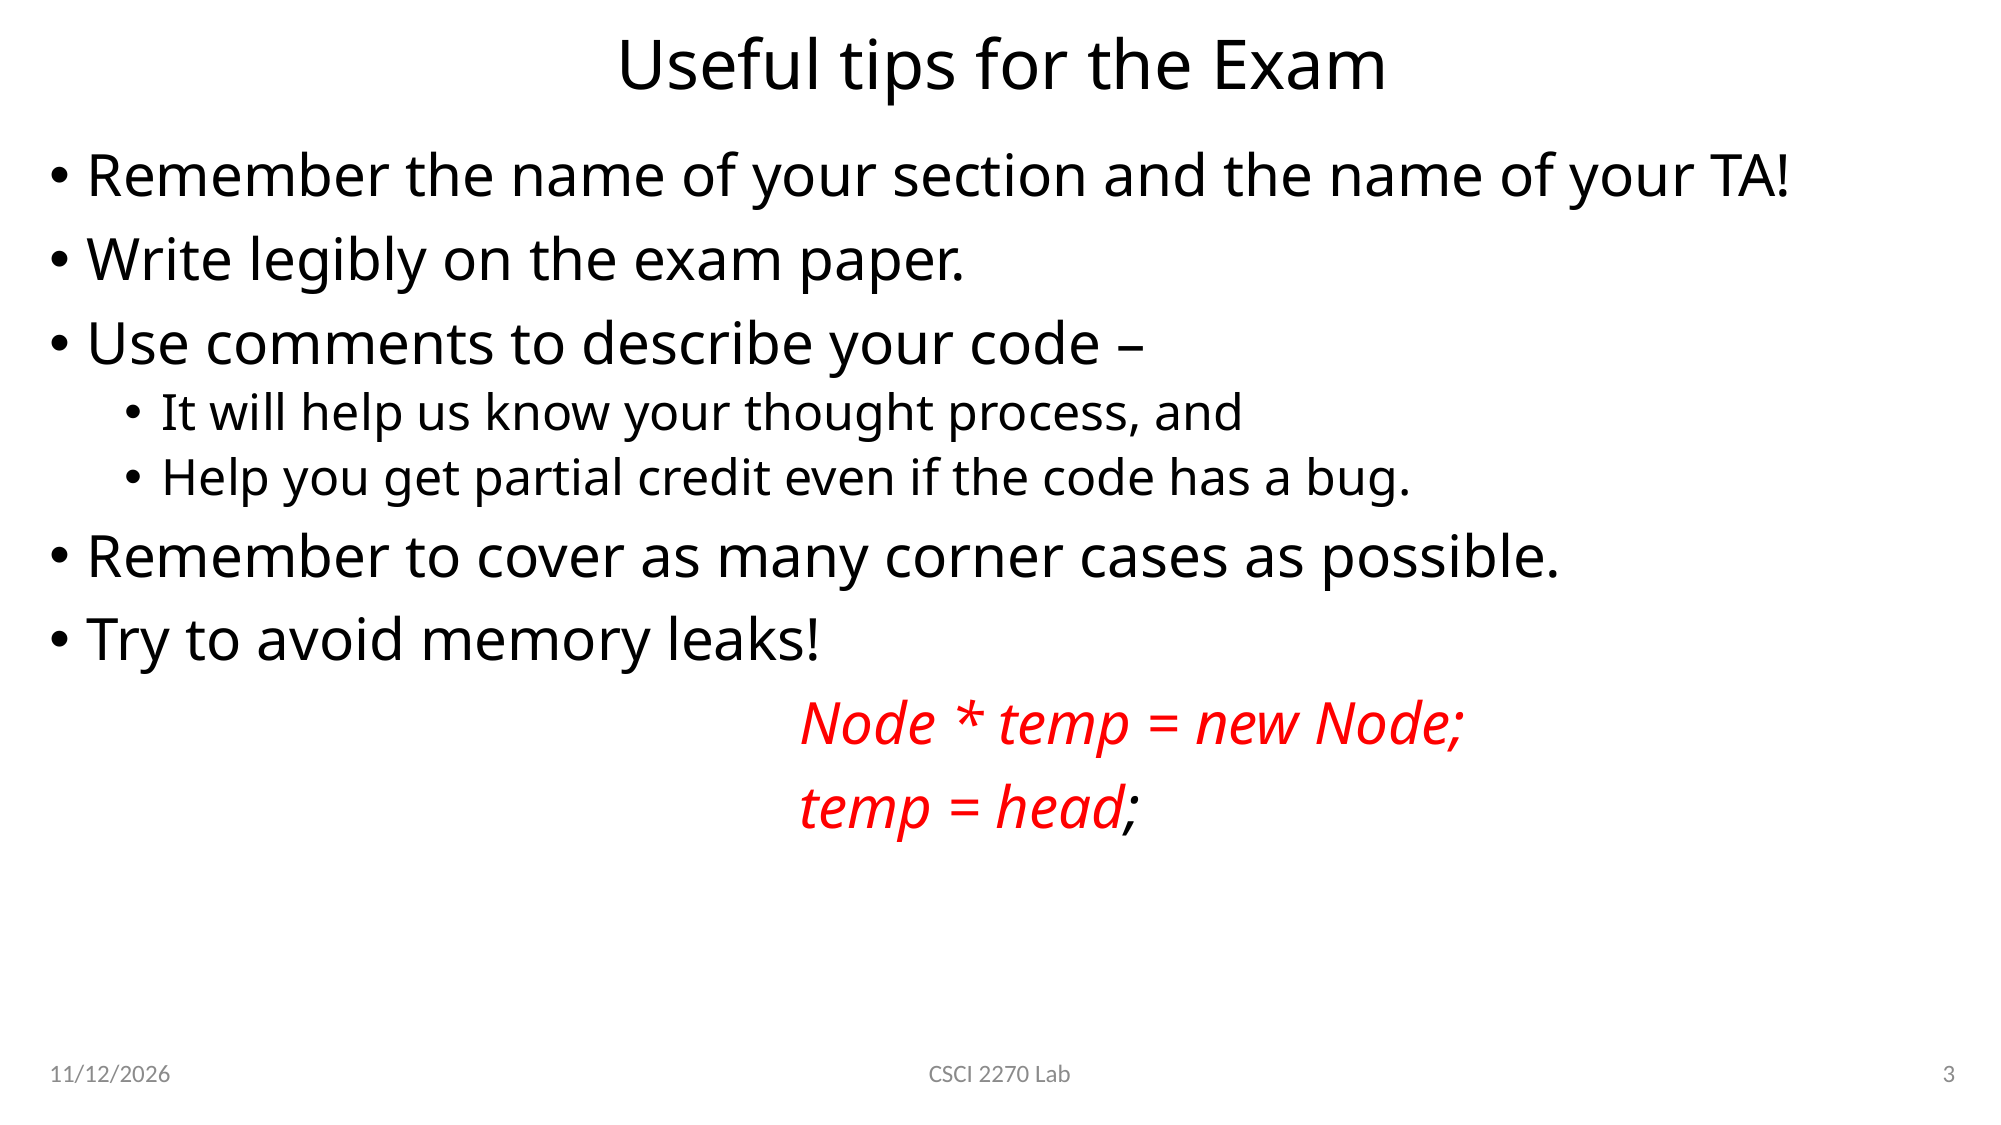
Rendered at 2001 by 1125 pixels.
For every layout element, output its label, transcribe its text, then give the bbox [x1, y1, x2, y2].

title Useful tips for the Exam [34, 22, 1971, 112]
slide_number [34, 1042, 485, 1103]
list Remember the name of your section and the name of your TA! Write legibly on the exam paper. Use comments to describe your code – It will help us know your thought process, and Help you get partial credit even if the code has a bug. Remember to cover as many corner cases as possible. Try to avoid memory leaks! Node * temp = new Node; temp = head; [34, 139, 1971, 1014]
footer CSCI 2270 Lab [662, 1042, 1338, 1103]
slide_number 3 [1520, 1042, 1971, 1103]
